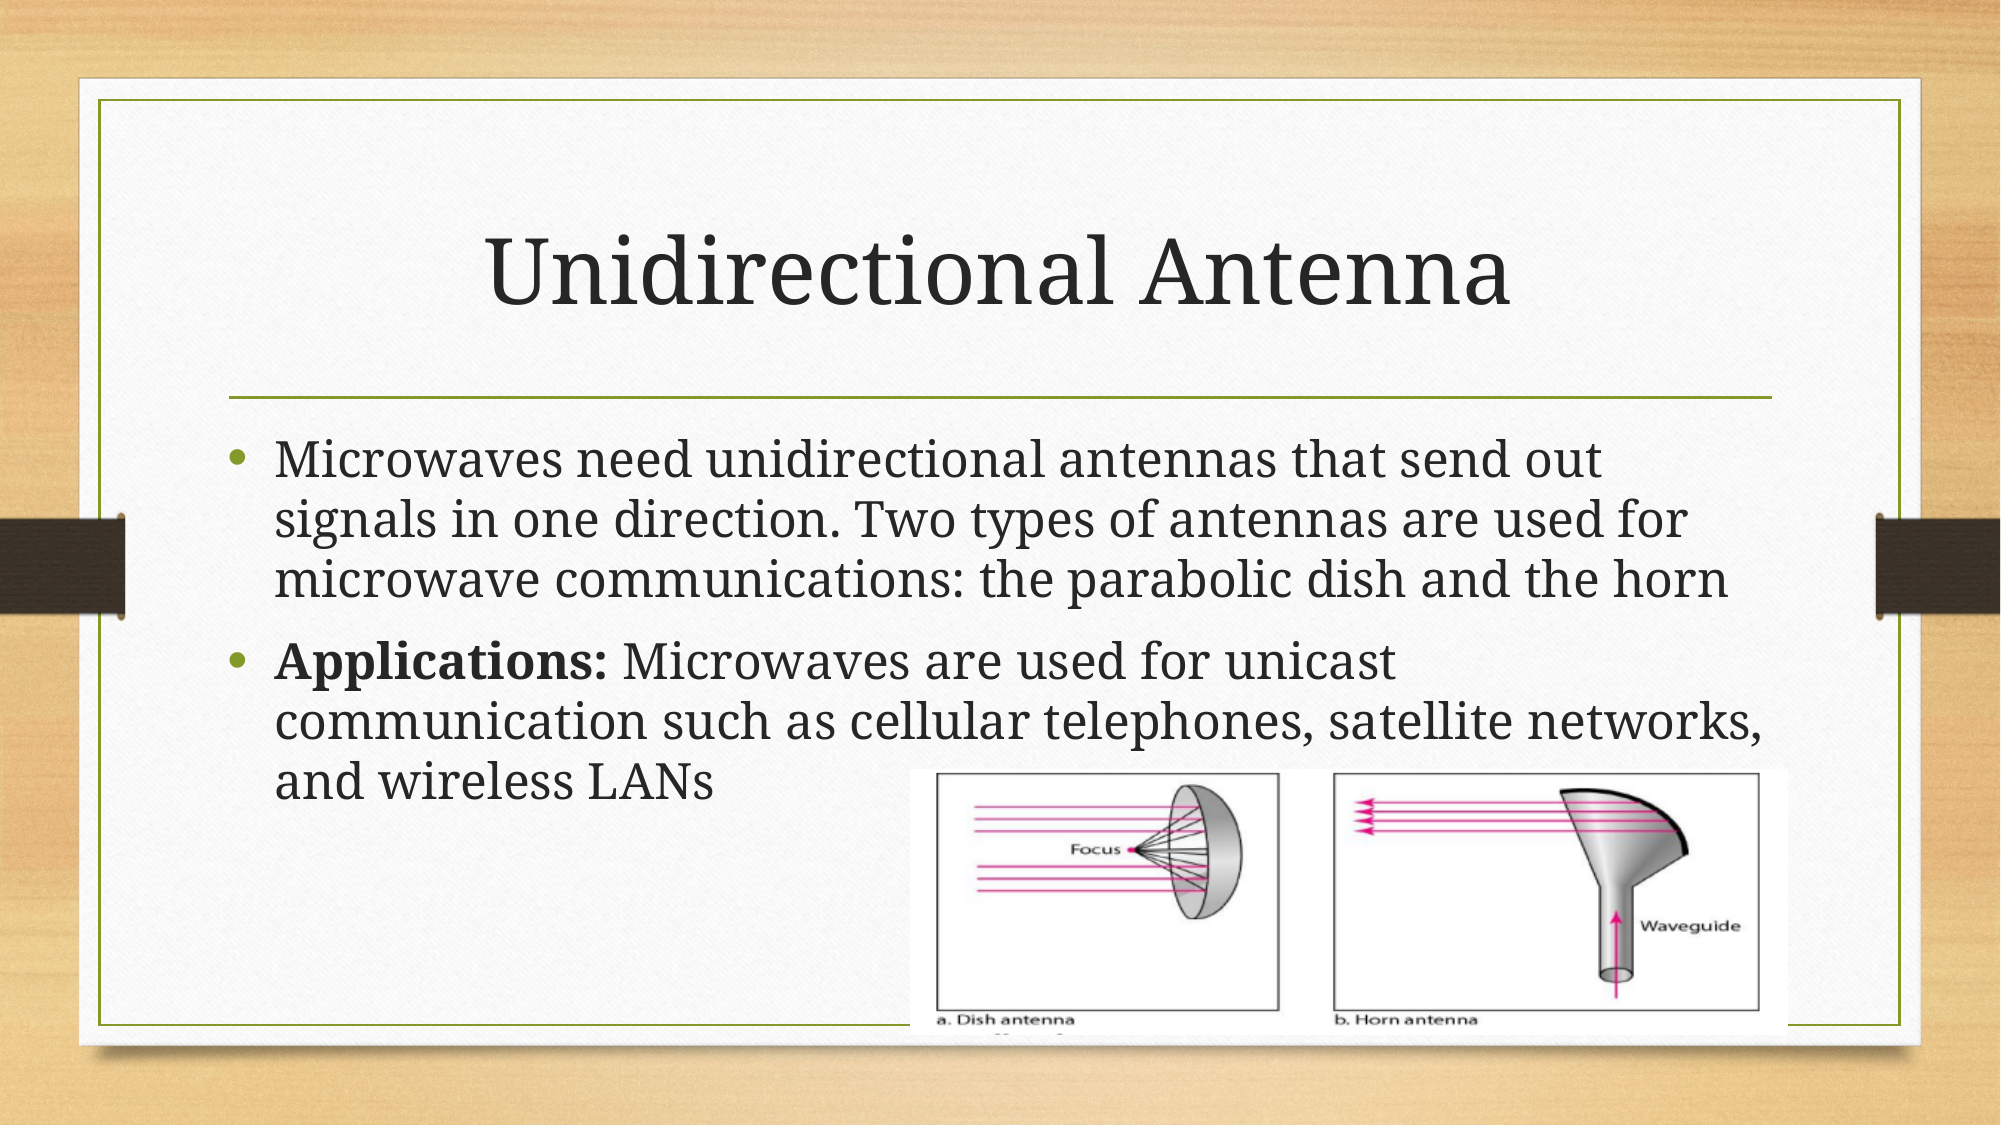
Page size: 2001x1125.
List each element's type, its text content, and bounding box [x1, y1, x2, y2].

list Microwaves need unidirectional antennas that send out signals in one direction. Two types of antennas are used for microwave communications: the parabolic dish and the horn Applications: Microwaves are used for unicast communication such as cellular telephones, satellite networks, and wireless LANs [212, 419, 1788, 964]
picture [0, 0, 2001, 1125]
title Unidirectional Antenna [212, 161, 1788, 375]
